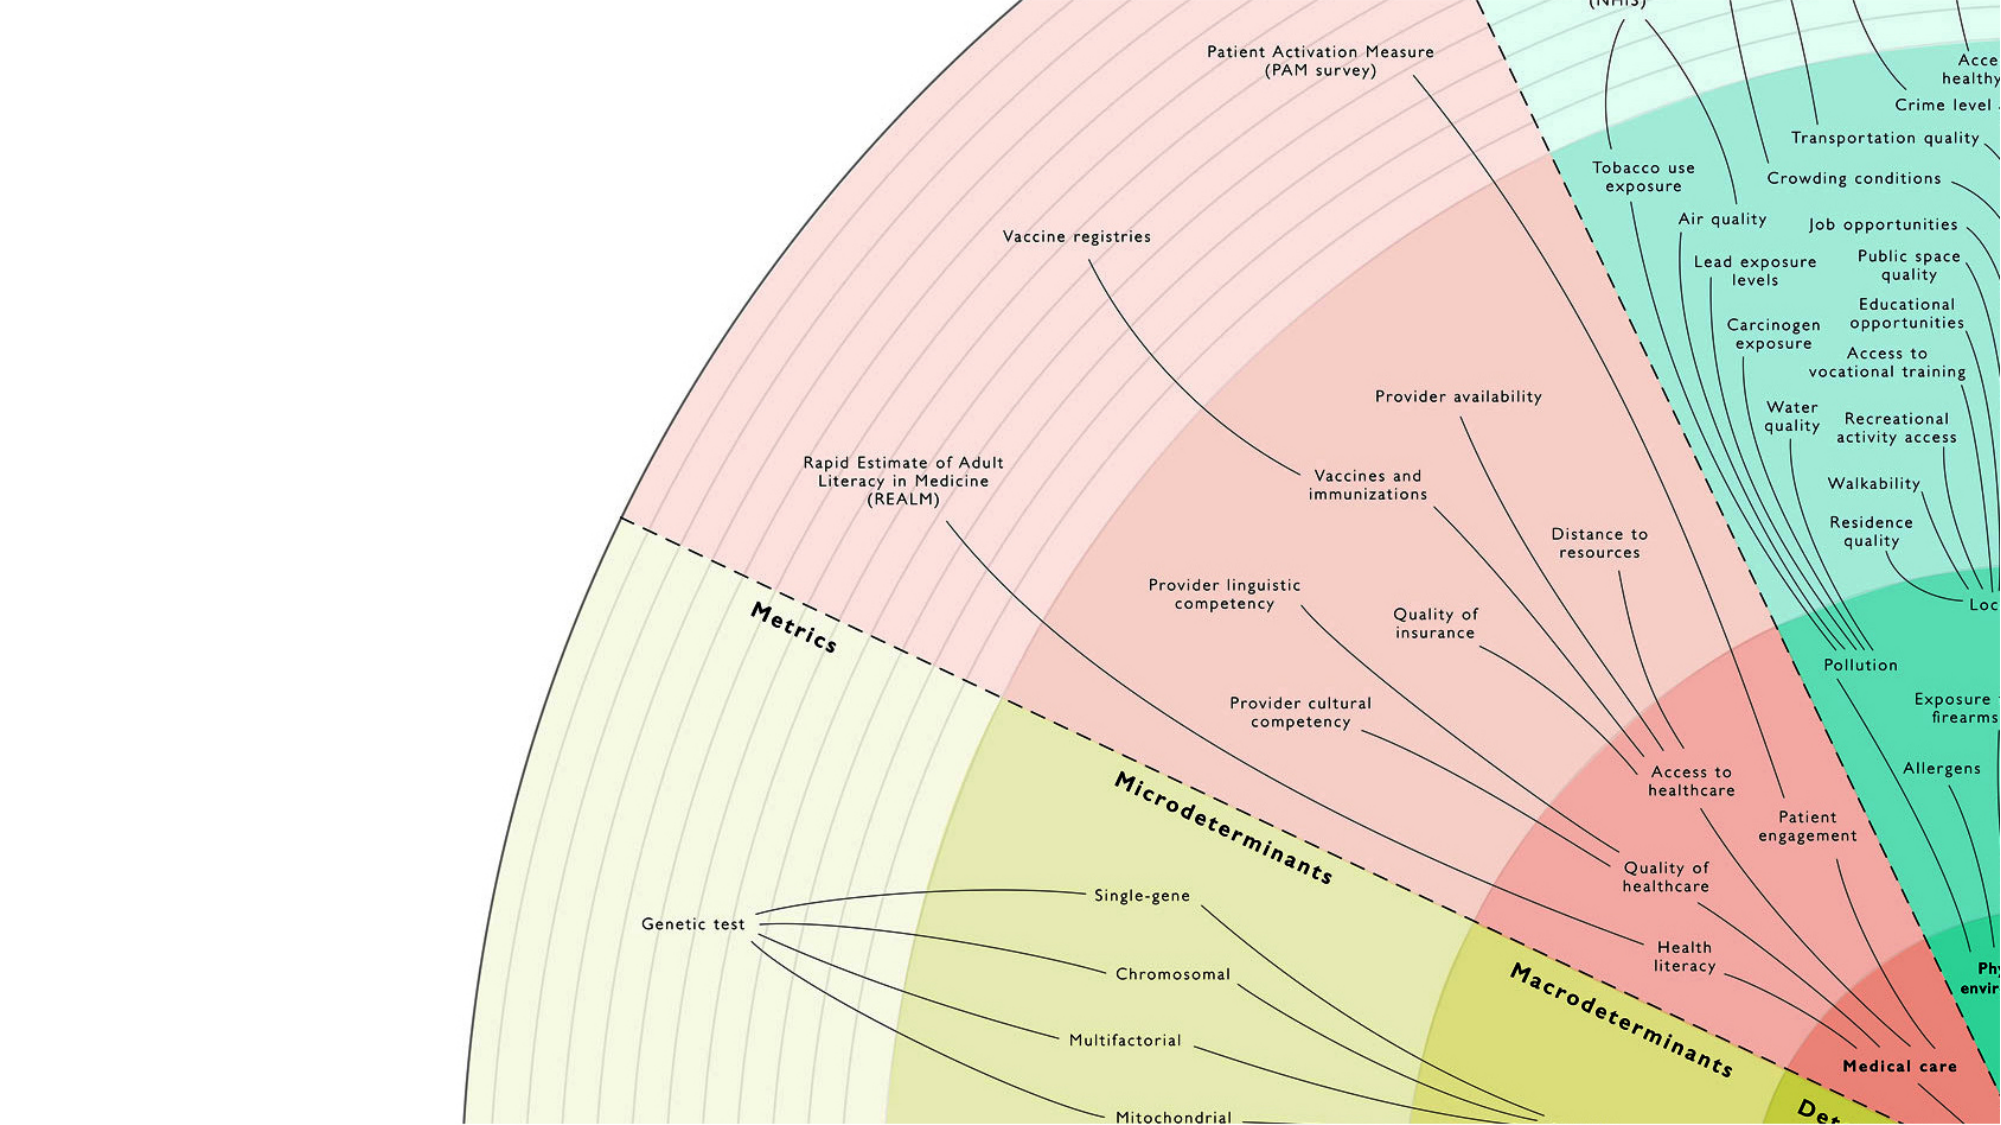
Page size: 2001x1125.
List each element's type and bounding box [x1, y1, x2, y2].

picture [331, 0, 2000, 1125]
